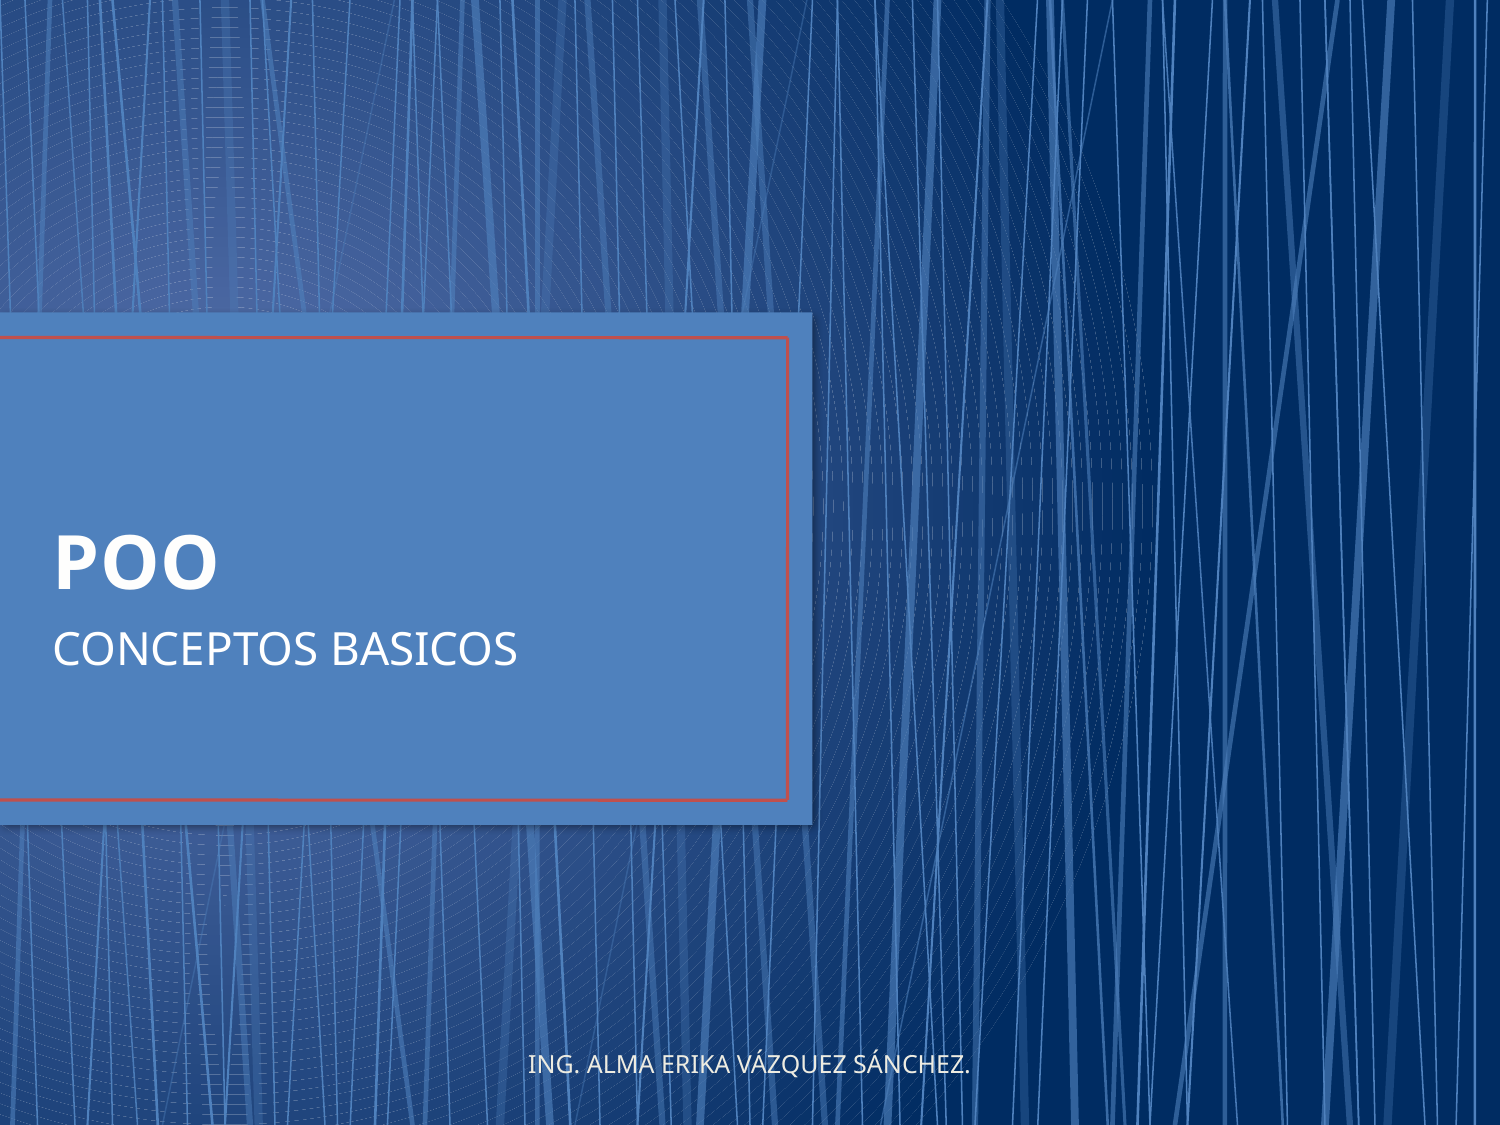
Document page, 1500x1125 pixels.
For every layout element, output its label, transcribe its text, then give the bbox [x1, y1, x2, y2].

footer ING. ALMA ERIKA VÁZQUEZ SÁNCHEZ. [464, 1035, 1036, 1096]
subtitle CONCEPTOS BASICOS [37, 612, 763, 788]
title POO [37, 349, 763, 612]
